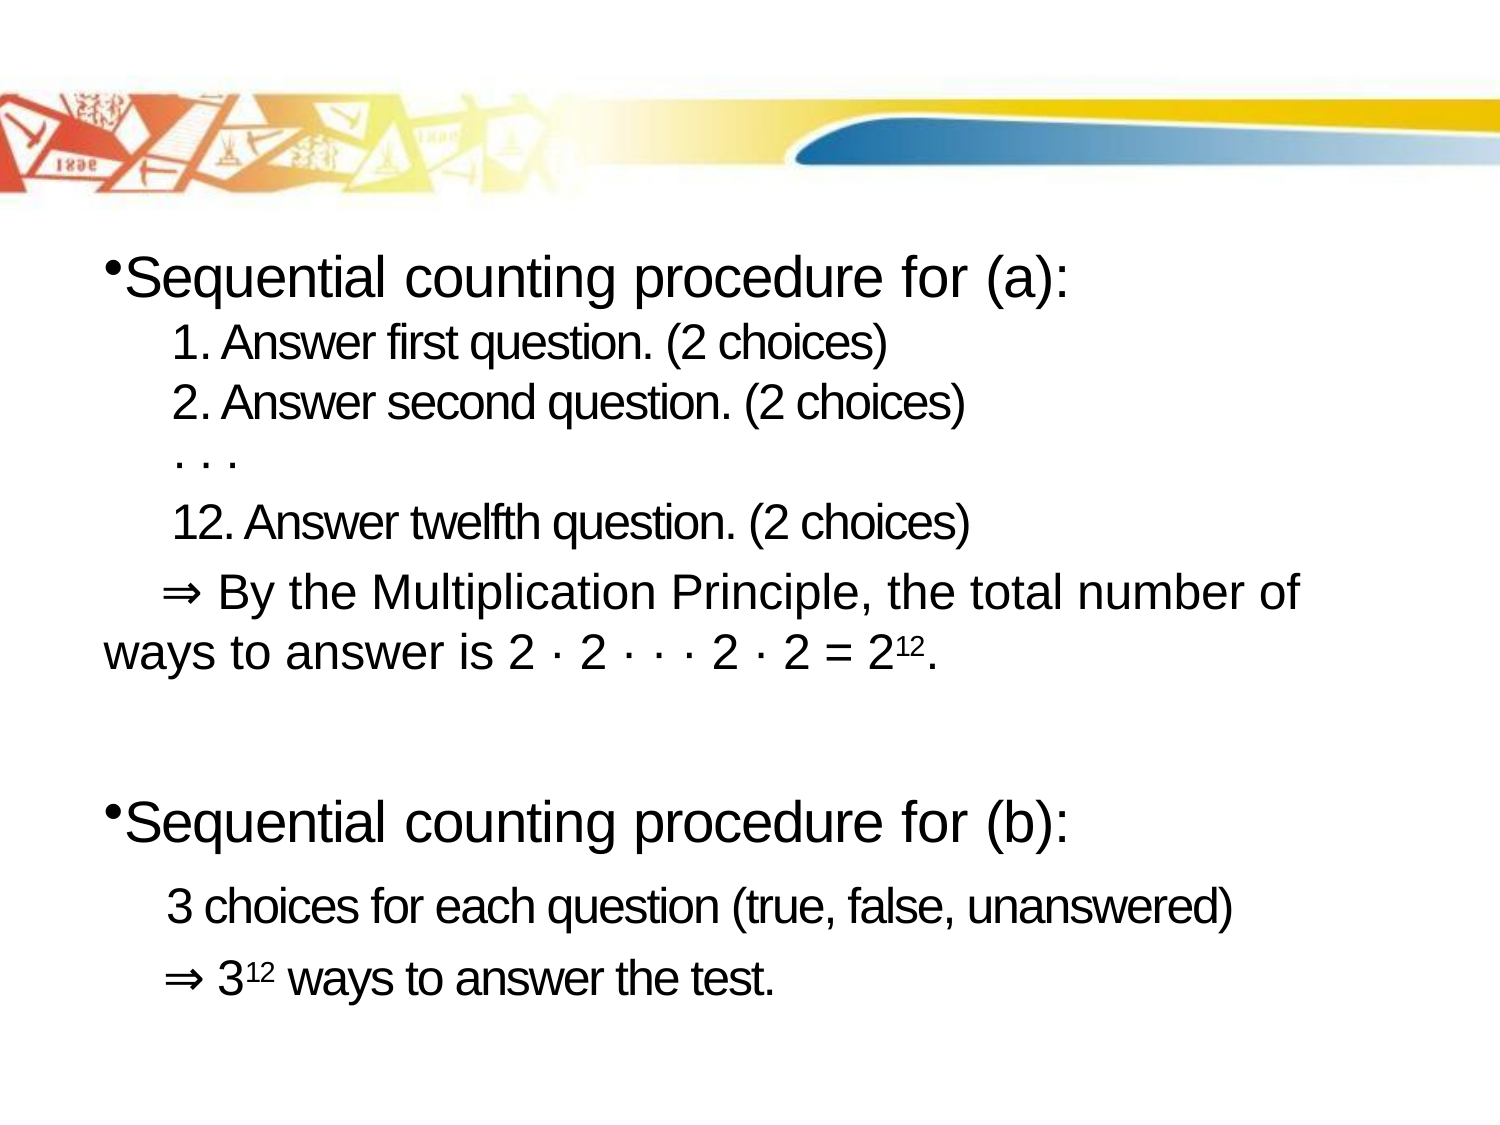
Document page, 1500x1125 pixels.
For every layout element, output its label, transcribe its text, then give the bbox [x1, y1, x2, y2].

text_box Sequential counting procedure for (b): 3 choices for each question (true, false, unanswered) ⇒ 312 ways to answer the test. [88, 776, 1425, 1049]
list Sequential counting procedure for (a): Answer first question. (2 choices) Answer second question. (2 choices) · · · 12. Answer twelfth question. (2 choices) ⇒ By the Multiplication Principle, the total number of ways to answer is 2 · 2 · · · 2 · 2 = 212. [88, 231, 1425, 716]
picture [0, 0, 1500, 1125]
